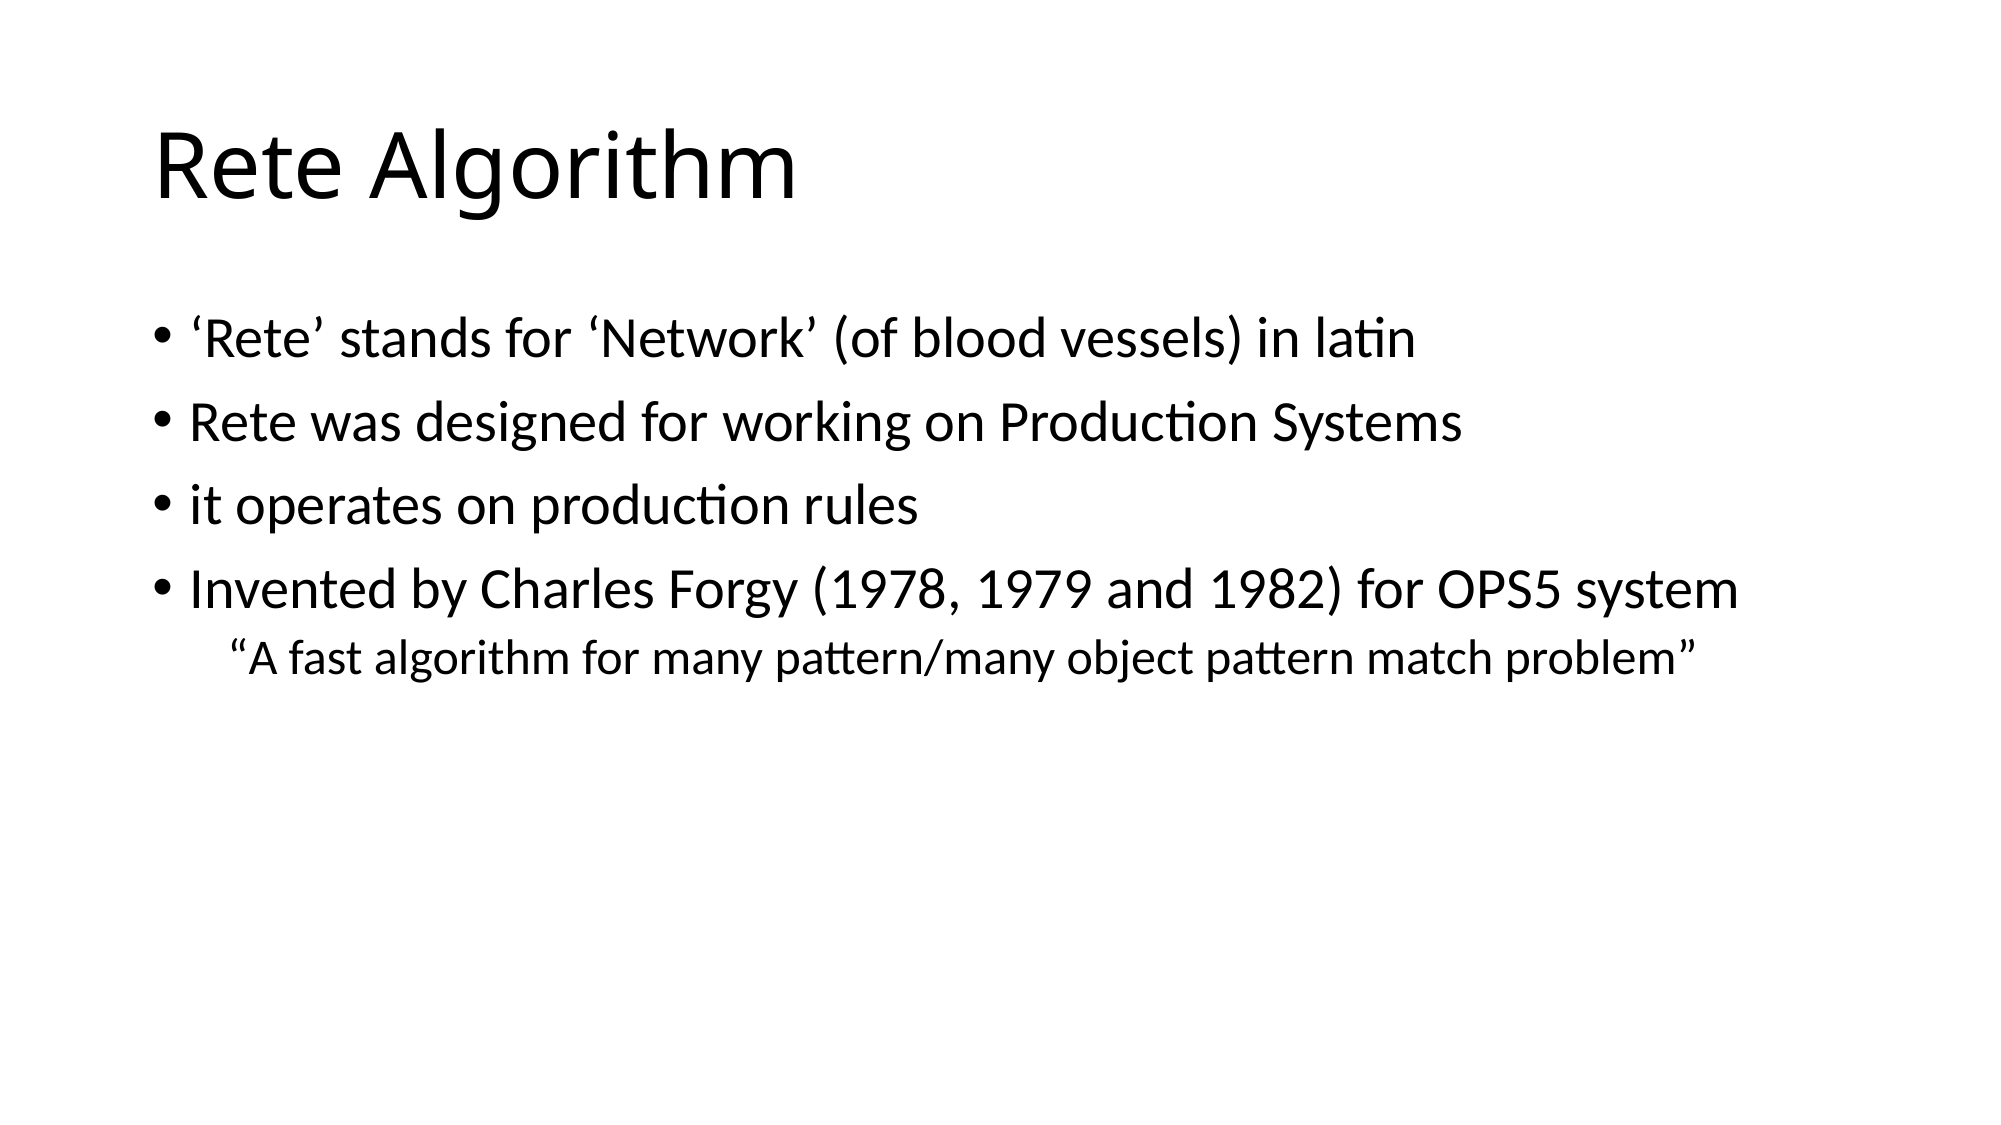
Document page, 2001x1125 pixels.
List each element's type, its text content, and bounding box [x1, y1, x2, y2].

title Rete Algorithm [137, 59, 1863, 278]
list ‘Rete’ stands for ‘Network’ (of blood vessels) in latin Rete was designed for working on Production Systems it operates on production rules Invented by Charles Forgy (1978, 1979 and 1982) for OPS5 system “A fast algorithm for many pattern/many object pattern match problem” [137, 299, 1863, 1014]
